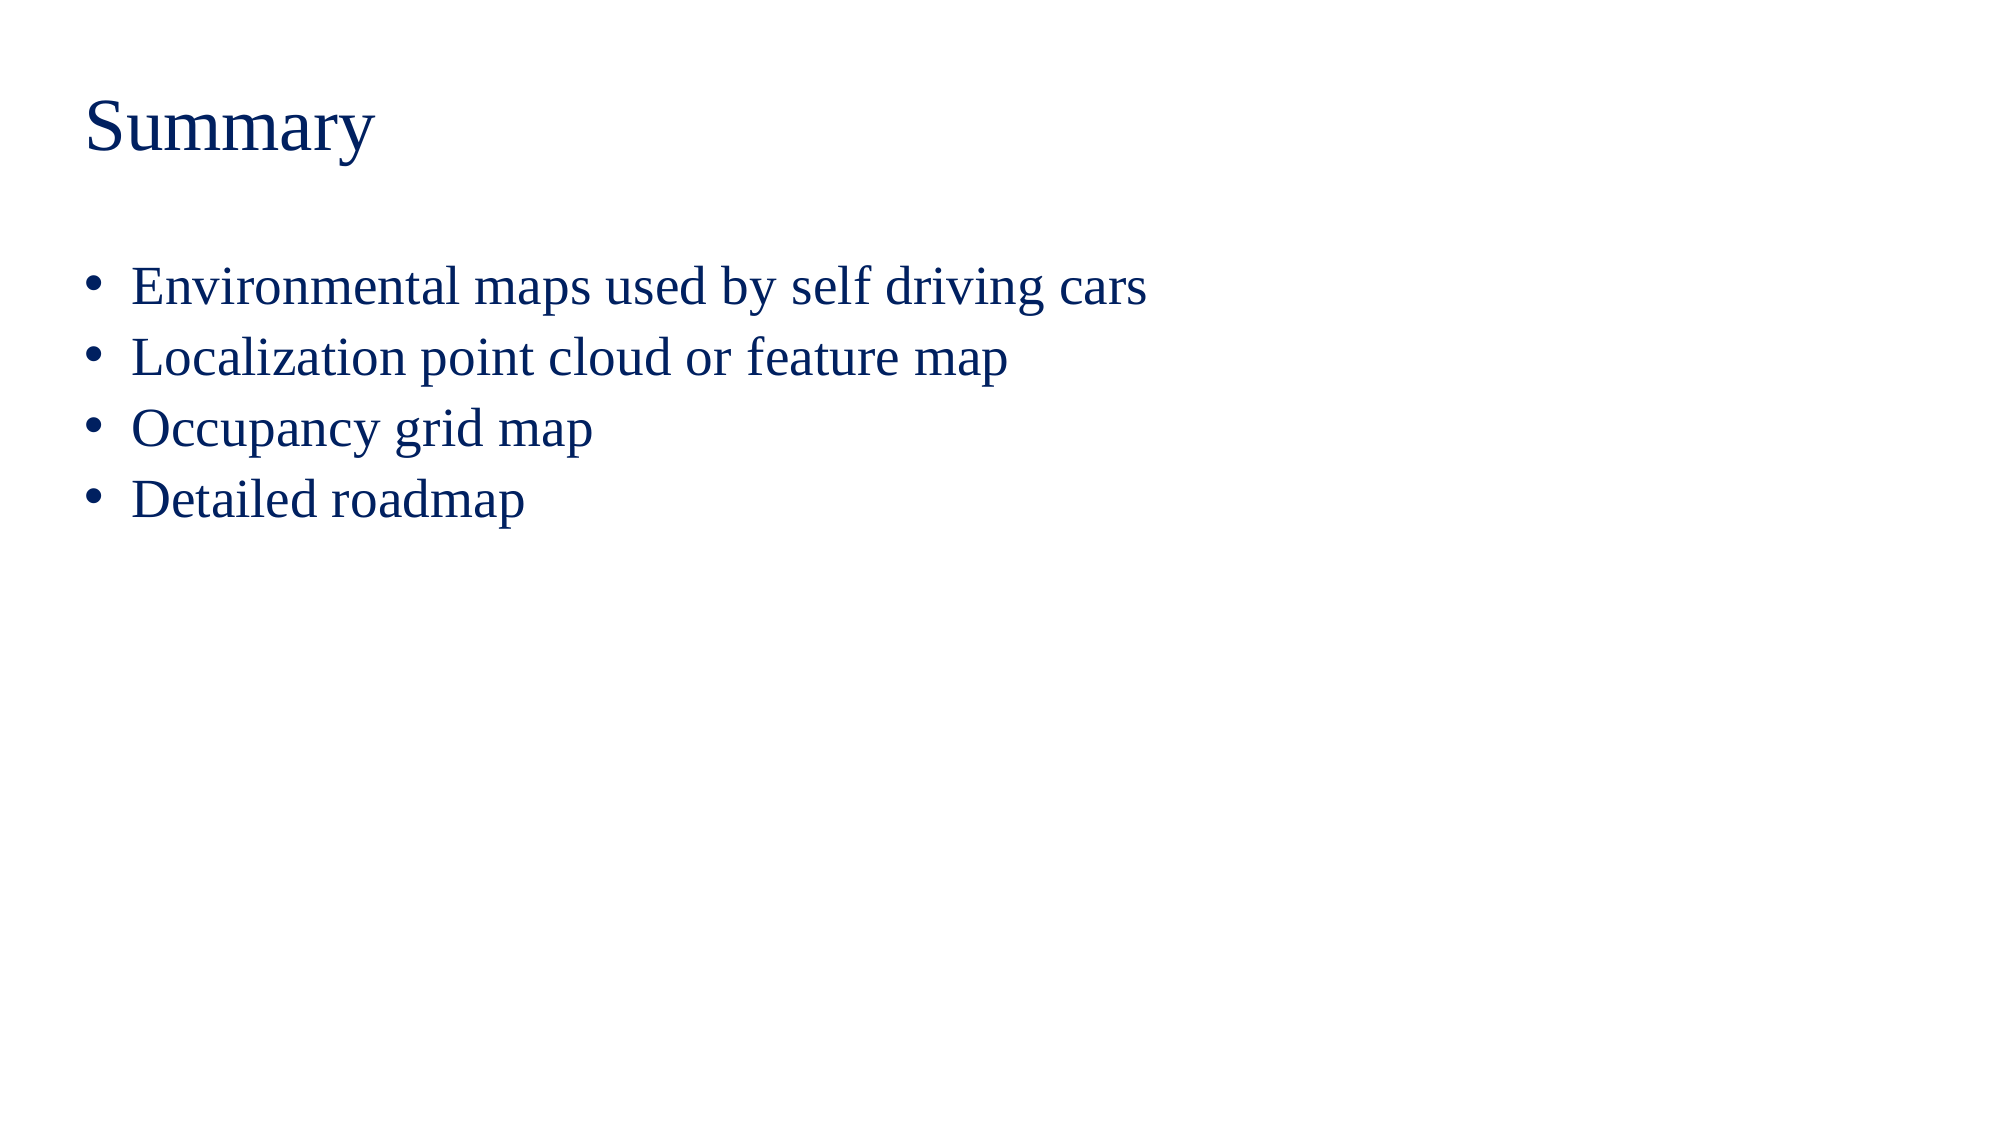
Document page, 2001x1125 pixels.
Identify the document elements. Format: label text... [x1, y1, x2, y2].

title Summary [82, 73, 378, 242]
text_box Environmental maps used by self driving cars Localization point cloud or feature map Occupancy grid map Detailed roadmap [82, 242, 1153, 529]
